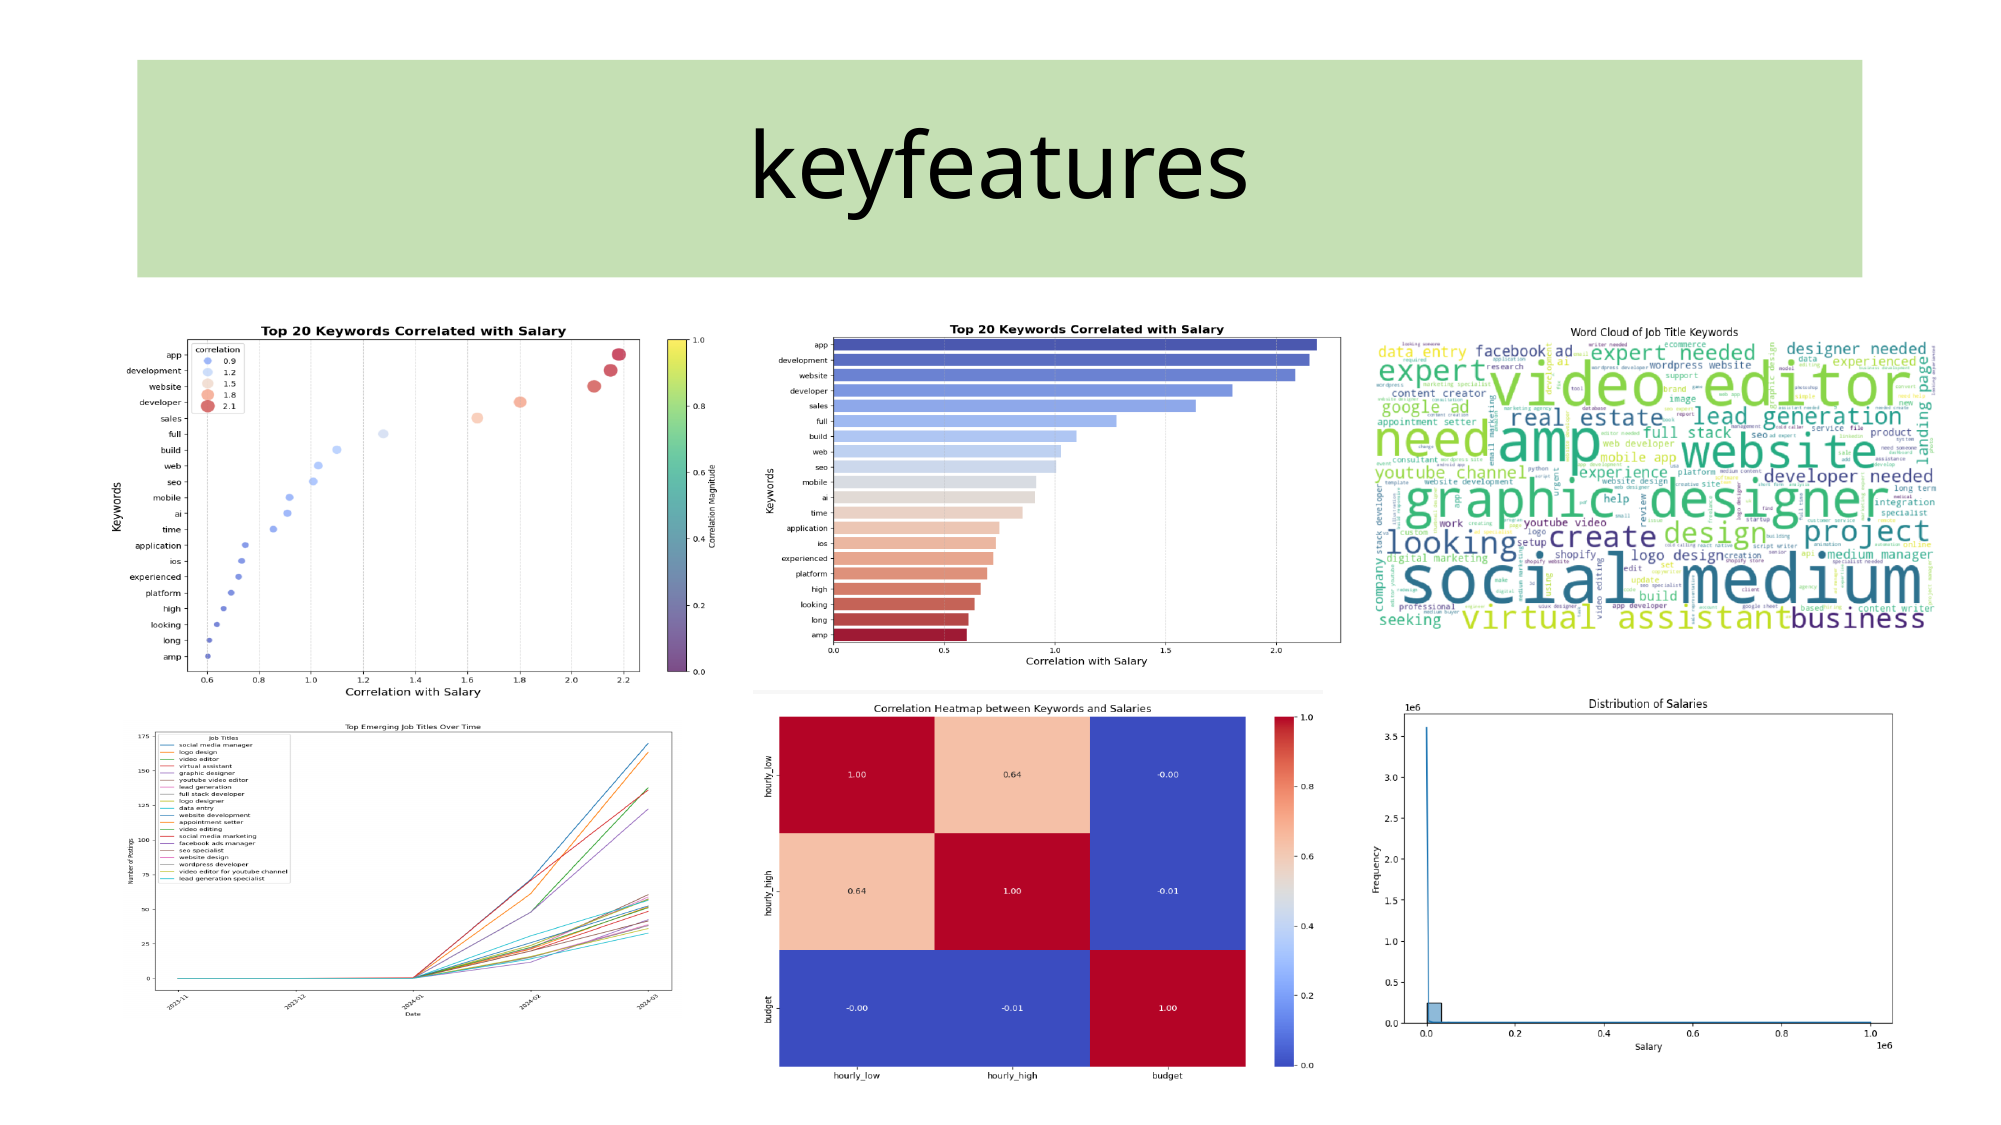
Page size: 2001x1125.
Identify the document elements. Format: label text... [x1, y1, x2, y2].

picture [753, 690, 1323, 1087]
picture [753, 317, 1937, 681]
picture [1360, 690, 1902, 1057]
title keyfeatures [137, 59, 1863, 278]
picture [123, 718, 682, 1018]
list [103, 317, 739, 703]
